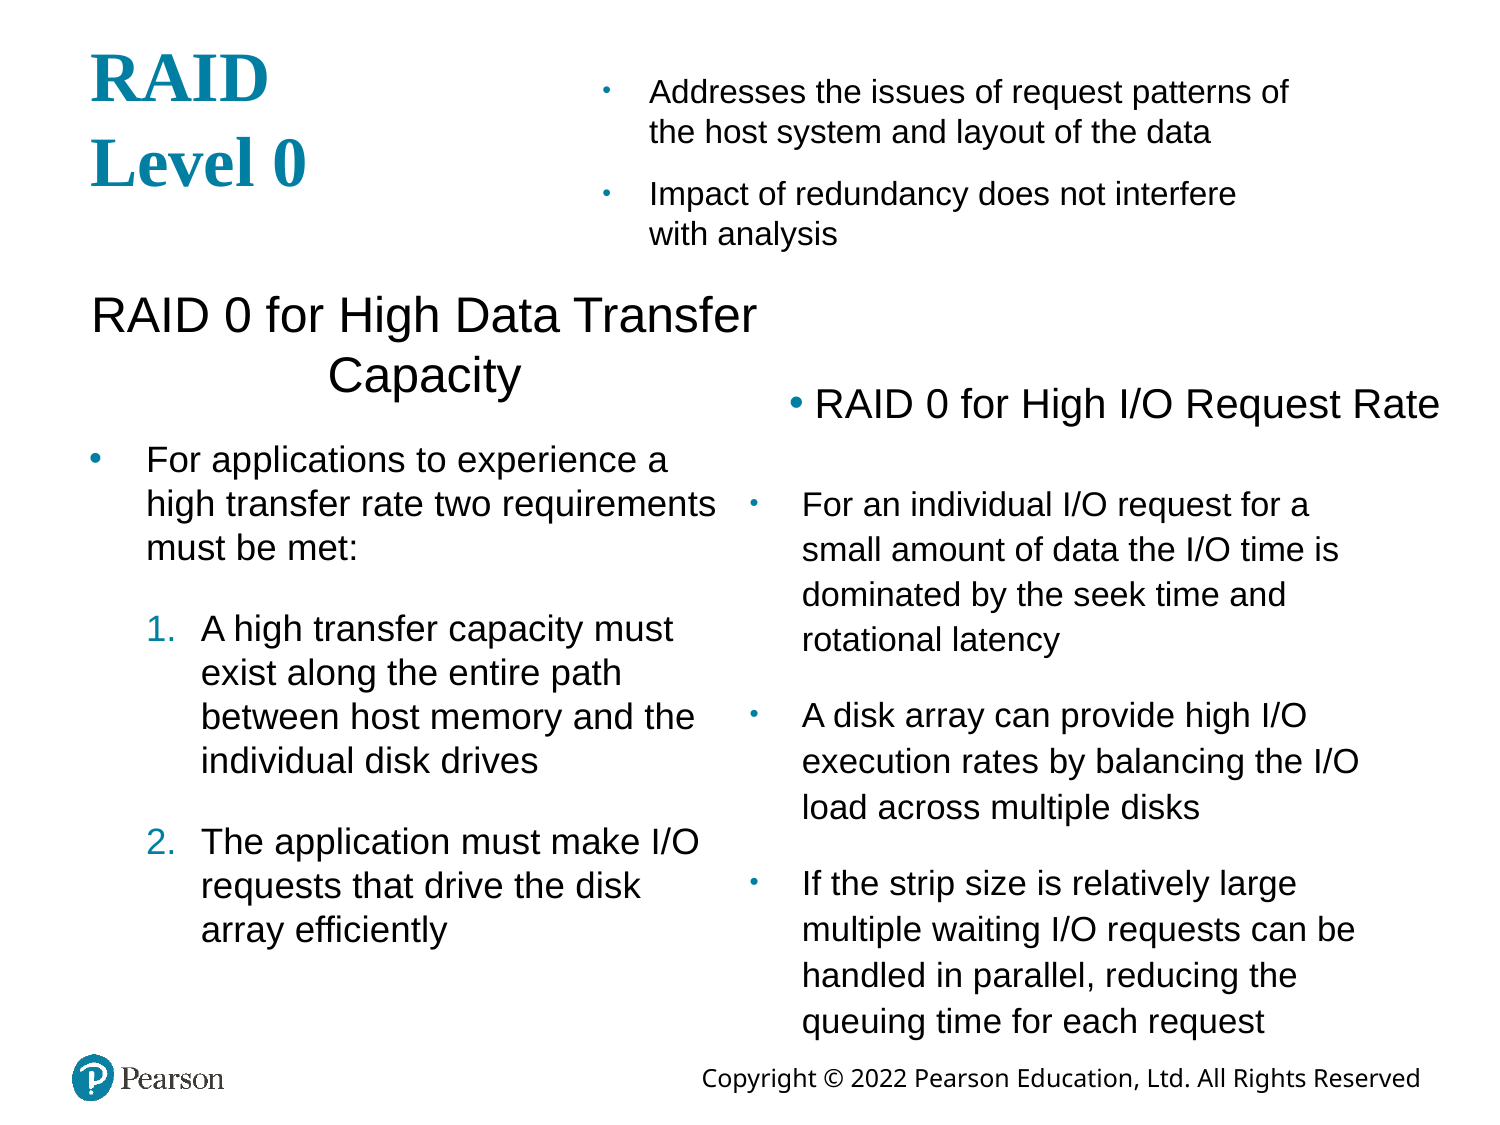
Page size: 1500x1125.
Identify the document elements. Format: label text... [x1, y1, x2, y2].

text_box Addresses the issues of request patterns of the host system and layout of the data Impact of redundancy does not interfere with analysis [587, 62, 1313, 260]
list For applications to experience a high transfer rate two requirements must be met: A high transfer capacity must exist along the entire path between host memory and the individual disk drives The application must make I/O requests that drive the disk array efficiently [74, 420, 735, 969]
picture [72, 1088, 82, 1101]
list RAID 0 for High Data Transfer Capacity [35, 267, 798, 414]
picture [99, 1054, 224, 1101]
picture [81, 1063, 106, 1088]
picture [72, 1054, 88, 1070]
title RAID Level 0 [75, 35, 1425, 216]
list RAID 0 for High I/O Request Rate [757, 361, 1459, 480]
text_box For an individual I/O request for a small amount of data the I/O time is dominated by the seek time and rotational latency A disk array can provide high I/O execution rates by balancing the I/O load across multiple disks If the strip size is relatively large multiple waiting I/O requests can be handled in parallel, reducing the queuing time for each request [734, 471, 1398, 1059]
